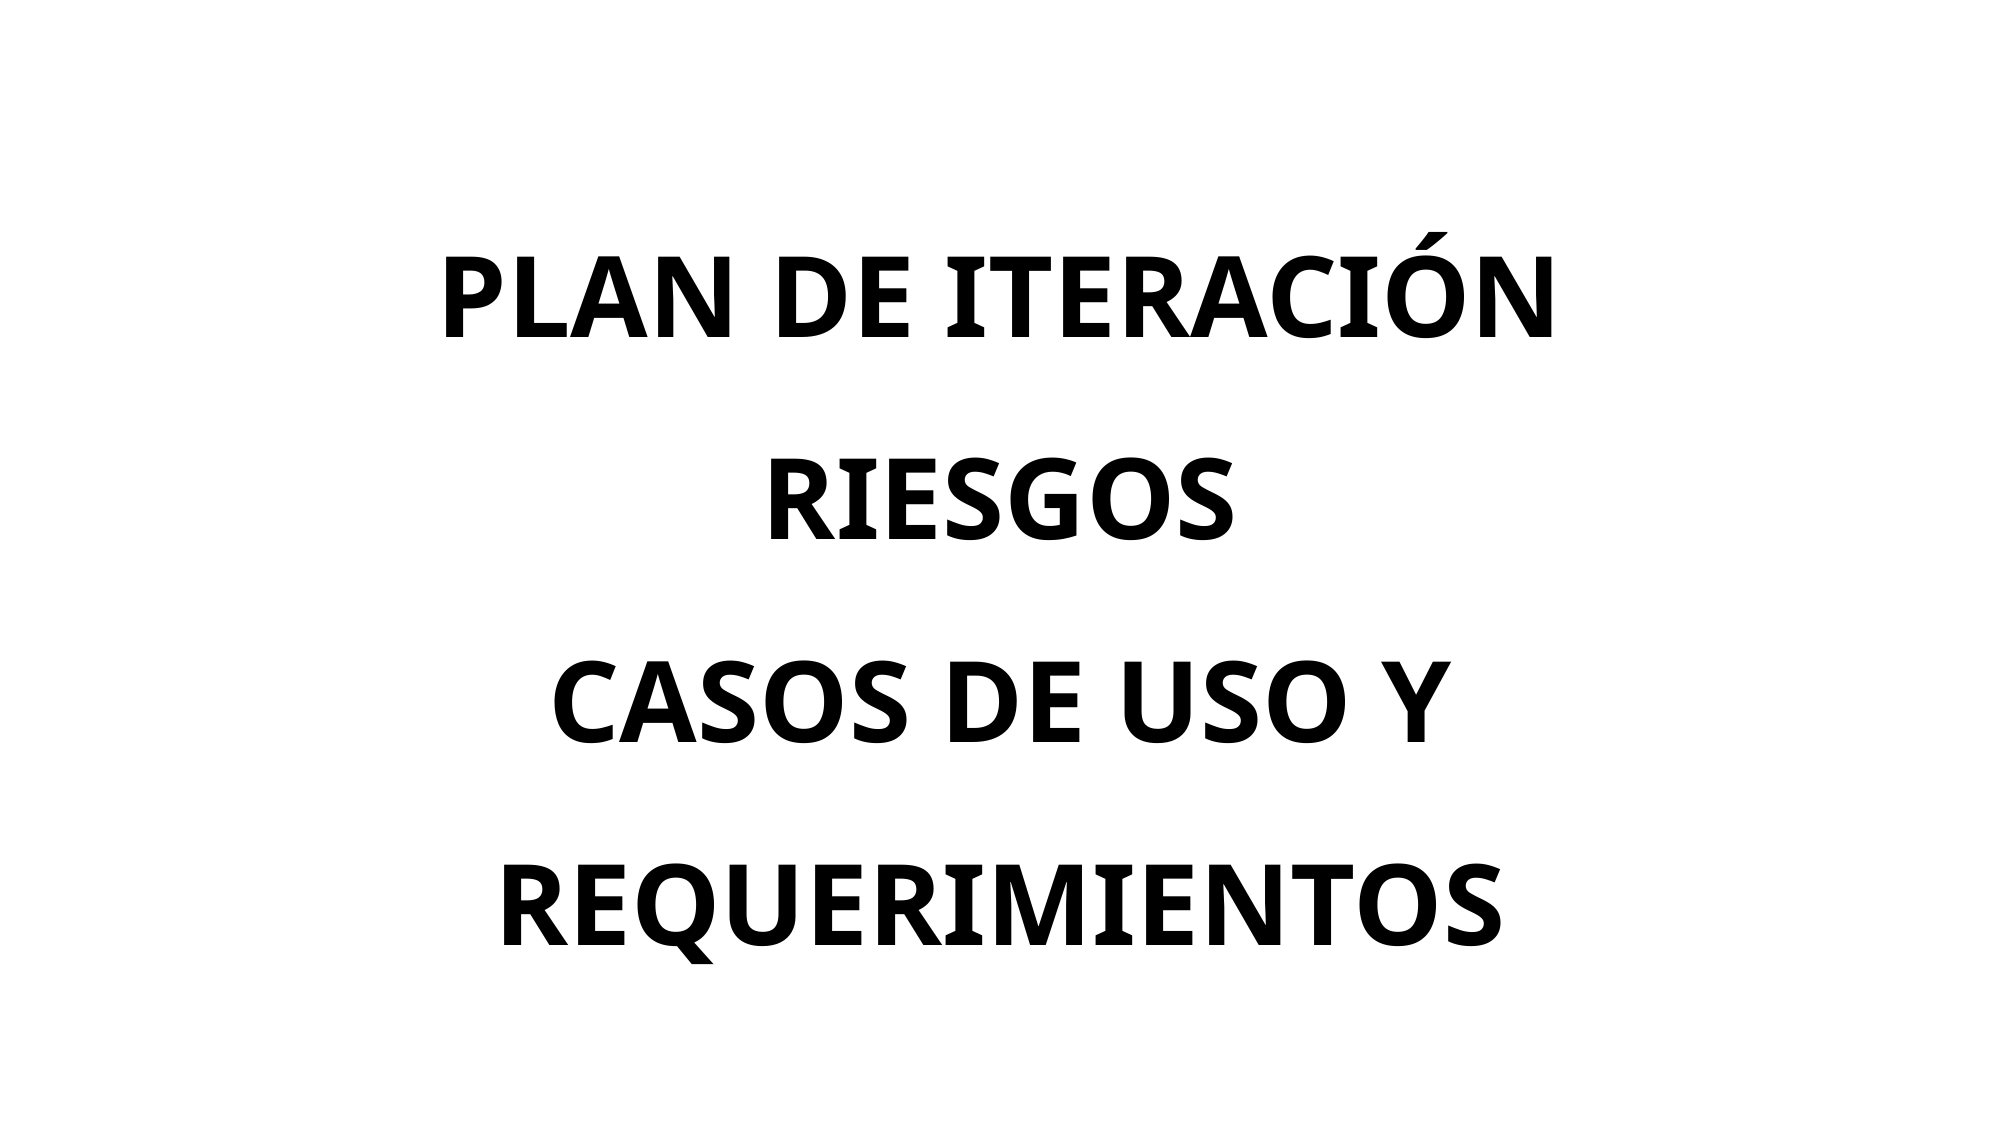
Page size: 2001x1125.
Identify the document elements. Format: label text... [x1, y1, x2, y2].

text_box PLAN DE ITERACIÓN RIESGOS CASOS DE USO Y REQUERIMIENTOS [137, 124, 1863, 1001]
